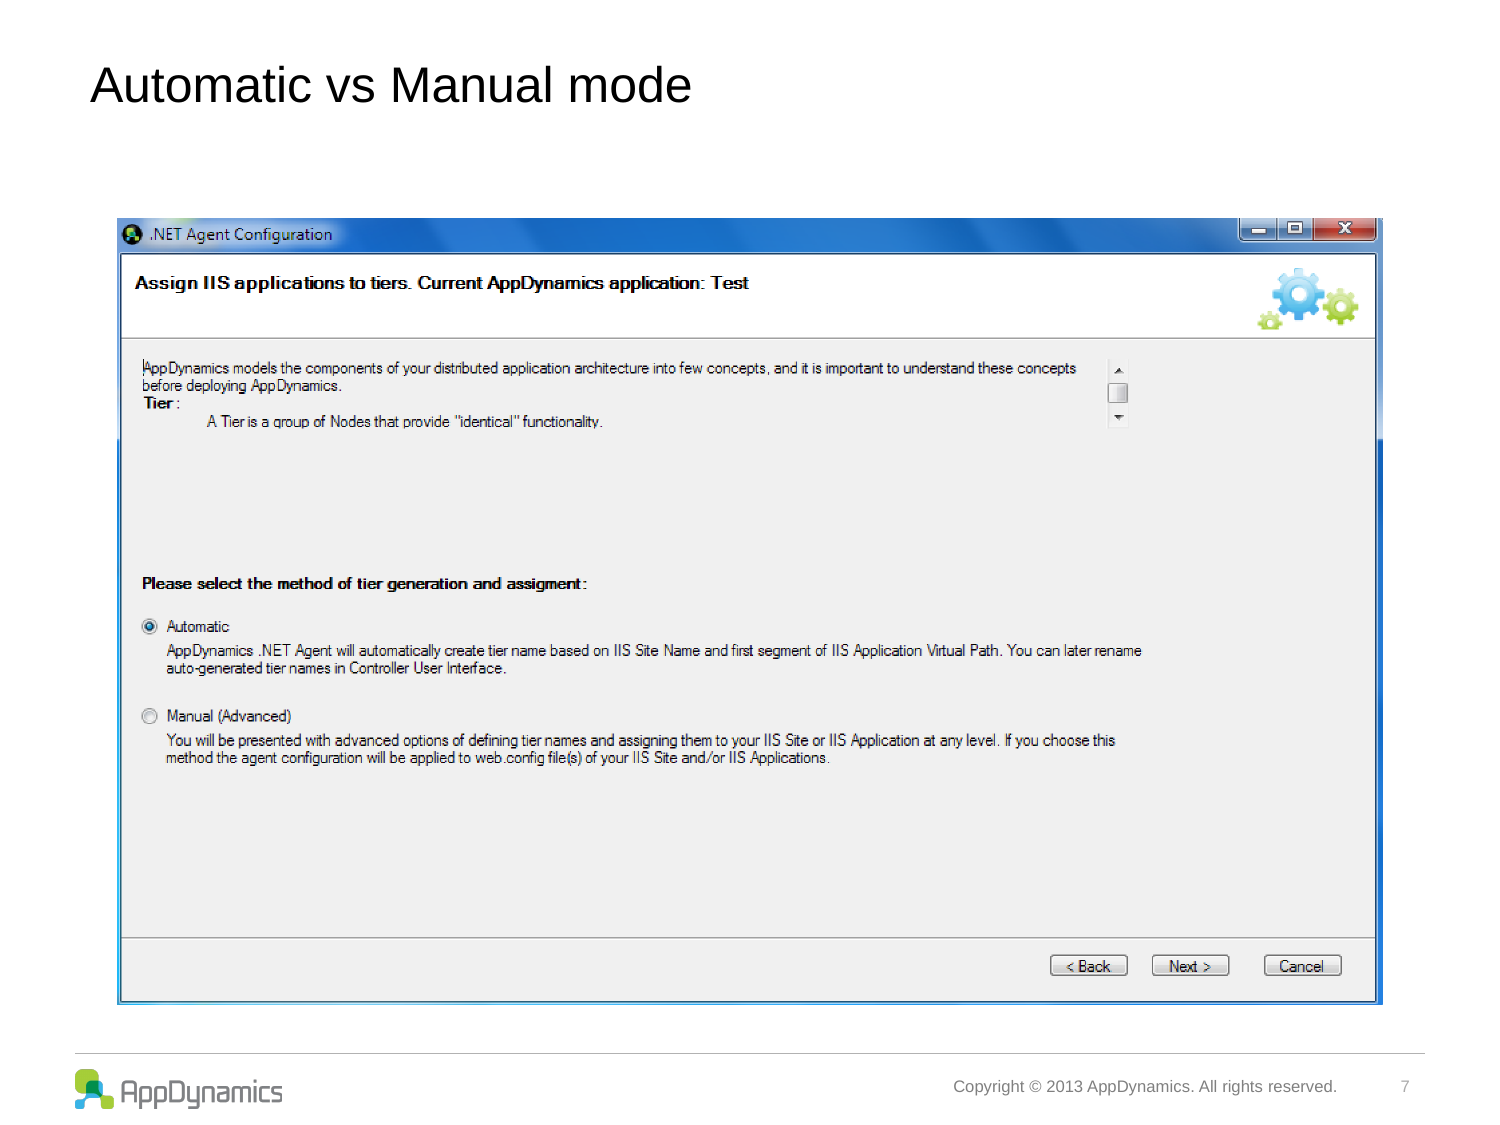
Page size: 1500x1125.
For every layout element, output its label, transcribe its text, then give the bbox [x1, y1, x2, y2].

slide_number 7 [1363, 1069, 1425, 1103]
title Automatic vs Manual mode [75, 45, 1425, 184]
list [74, 218, 1426, 1006]
